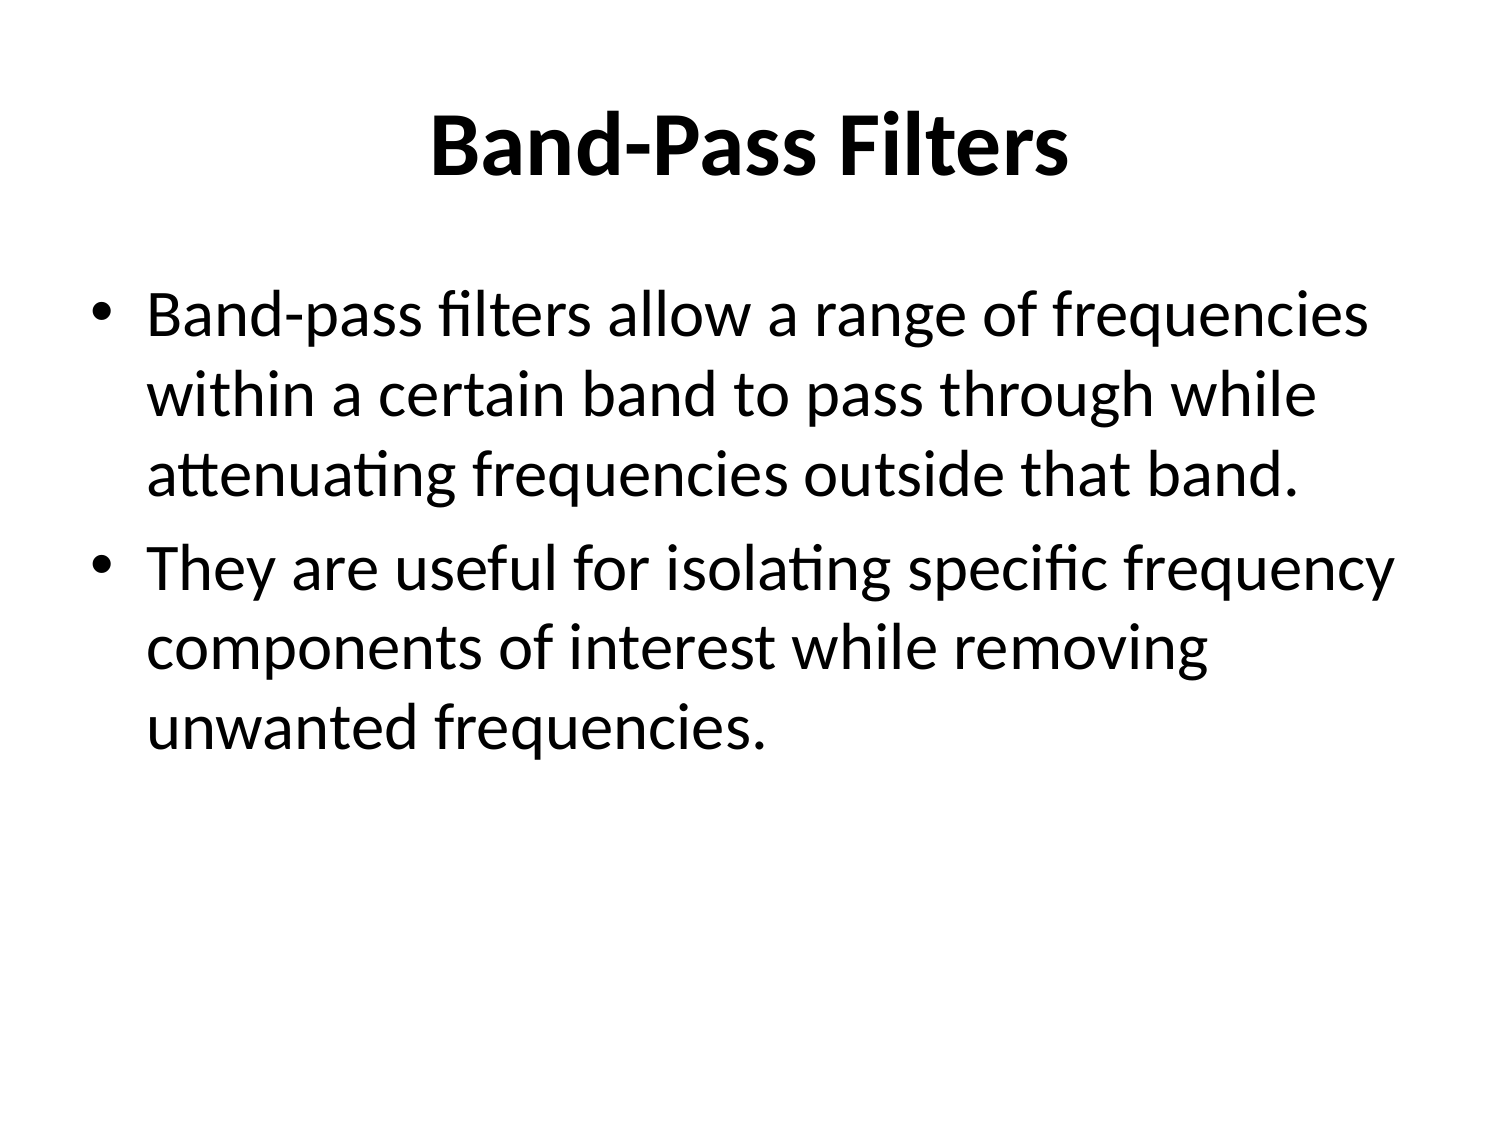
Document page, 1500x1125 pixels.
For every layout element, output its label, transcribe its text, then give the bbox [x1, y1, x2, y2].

list Band-pass filters allow a range of frequencies within a certain band to pass through while attenuating frequencies outside that band. They are useful for isolating specific frequency components of interest while removing unwanted frequencies. [75, 262, 1425, 1005]
title Band-Pass Filters [75, 45, 1425, 233]
